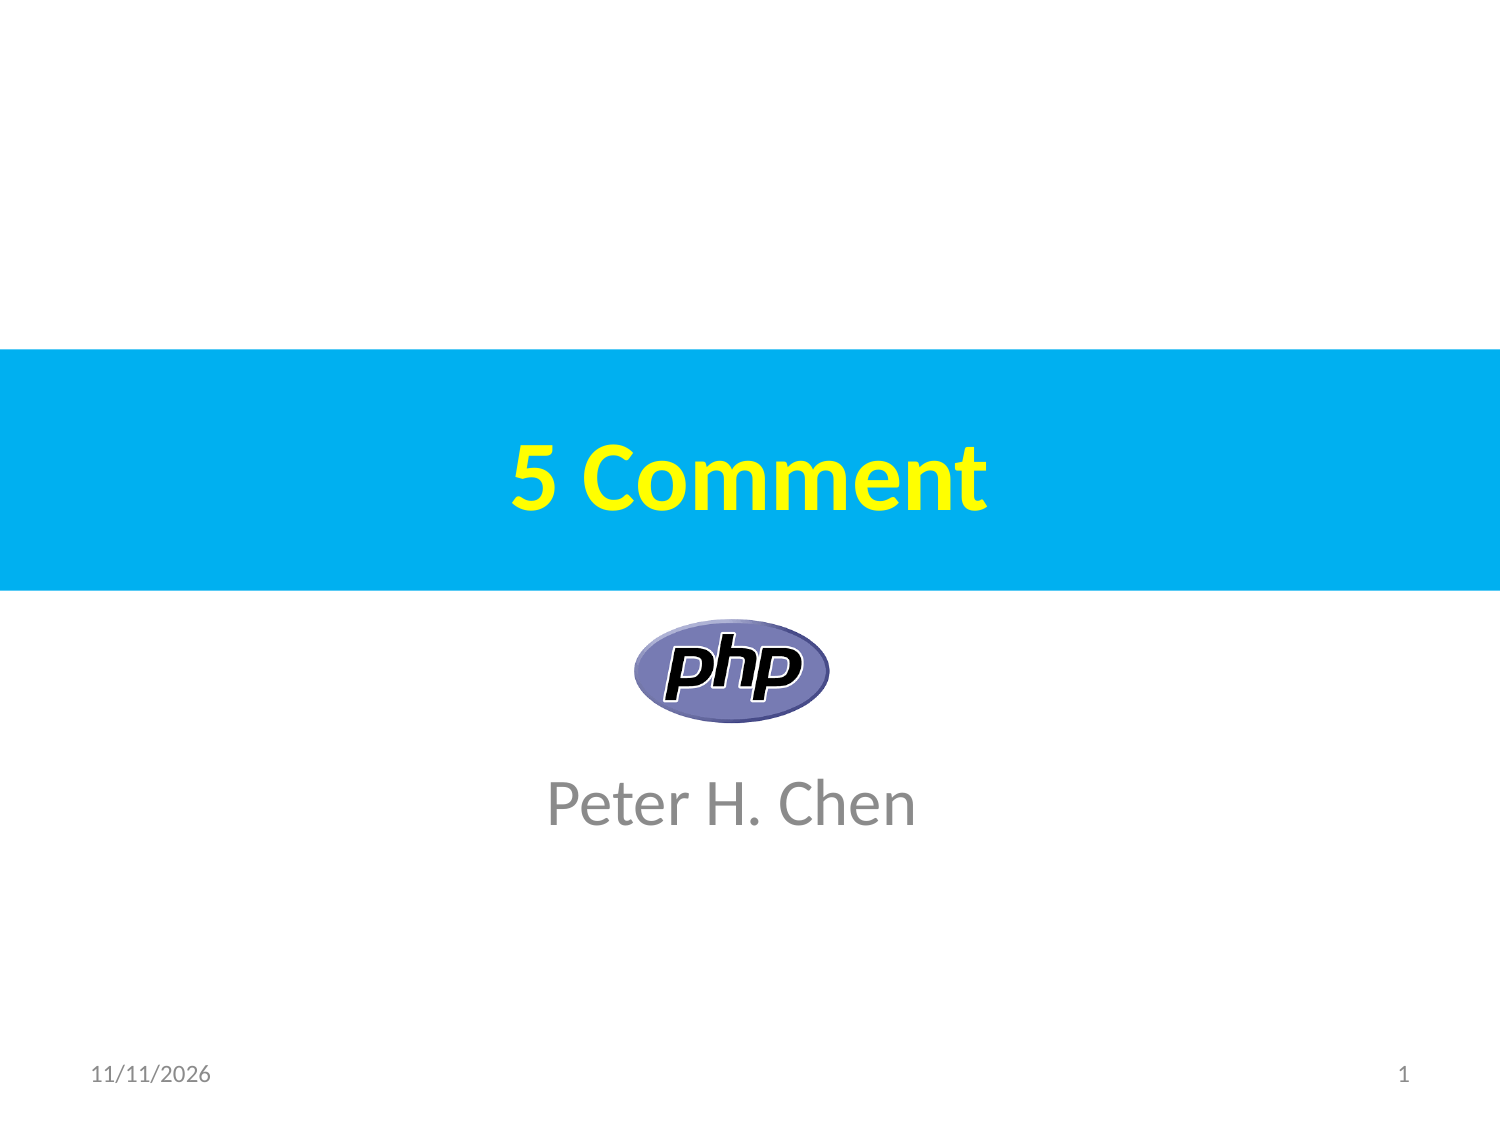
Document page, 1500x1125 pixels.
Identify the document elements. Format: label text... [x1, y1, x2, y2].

slide_number 1 [1074, 1042, 1425, 1103]
picture [630, 616, 833, 726]
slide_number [75, 1042, 425, 1103]
subtitle Peter H. Chen [206, 751, 1257, 866]
title 5 Comment [0, 349, 1500, 591]
